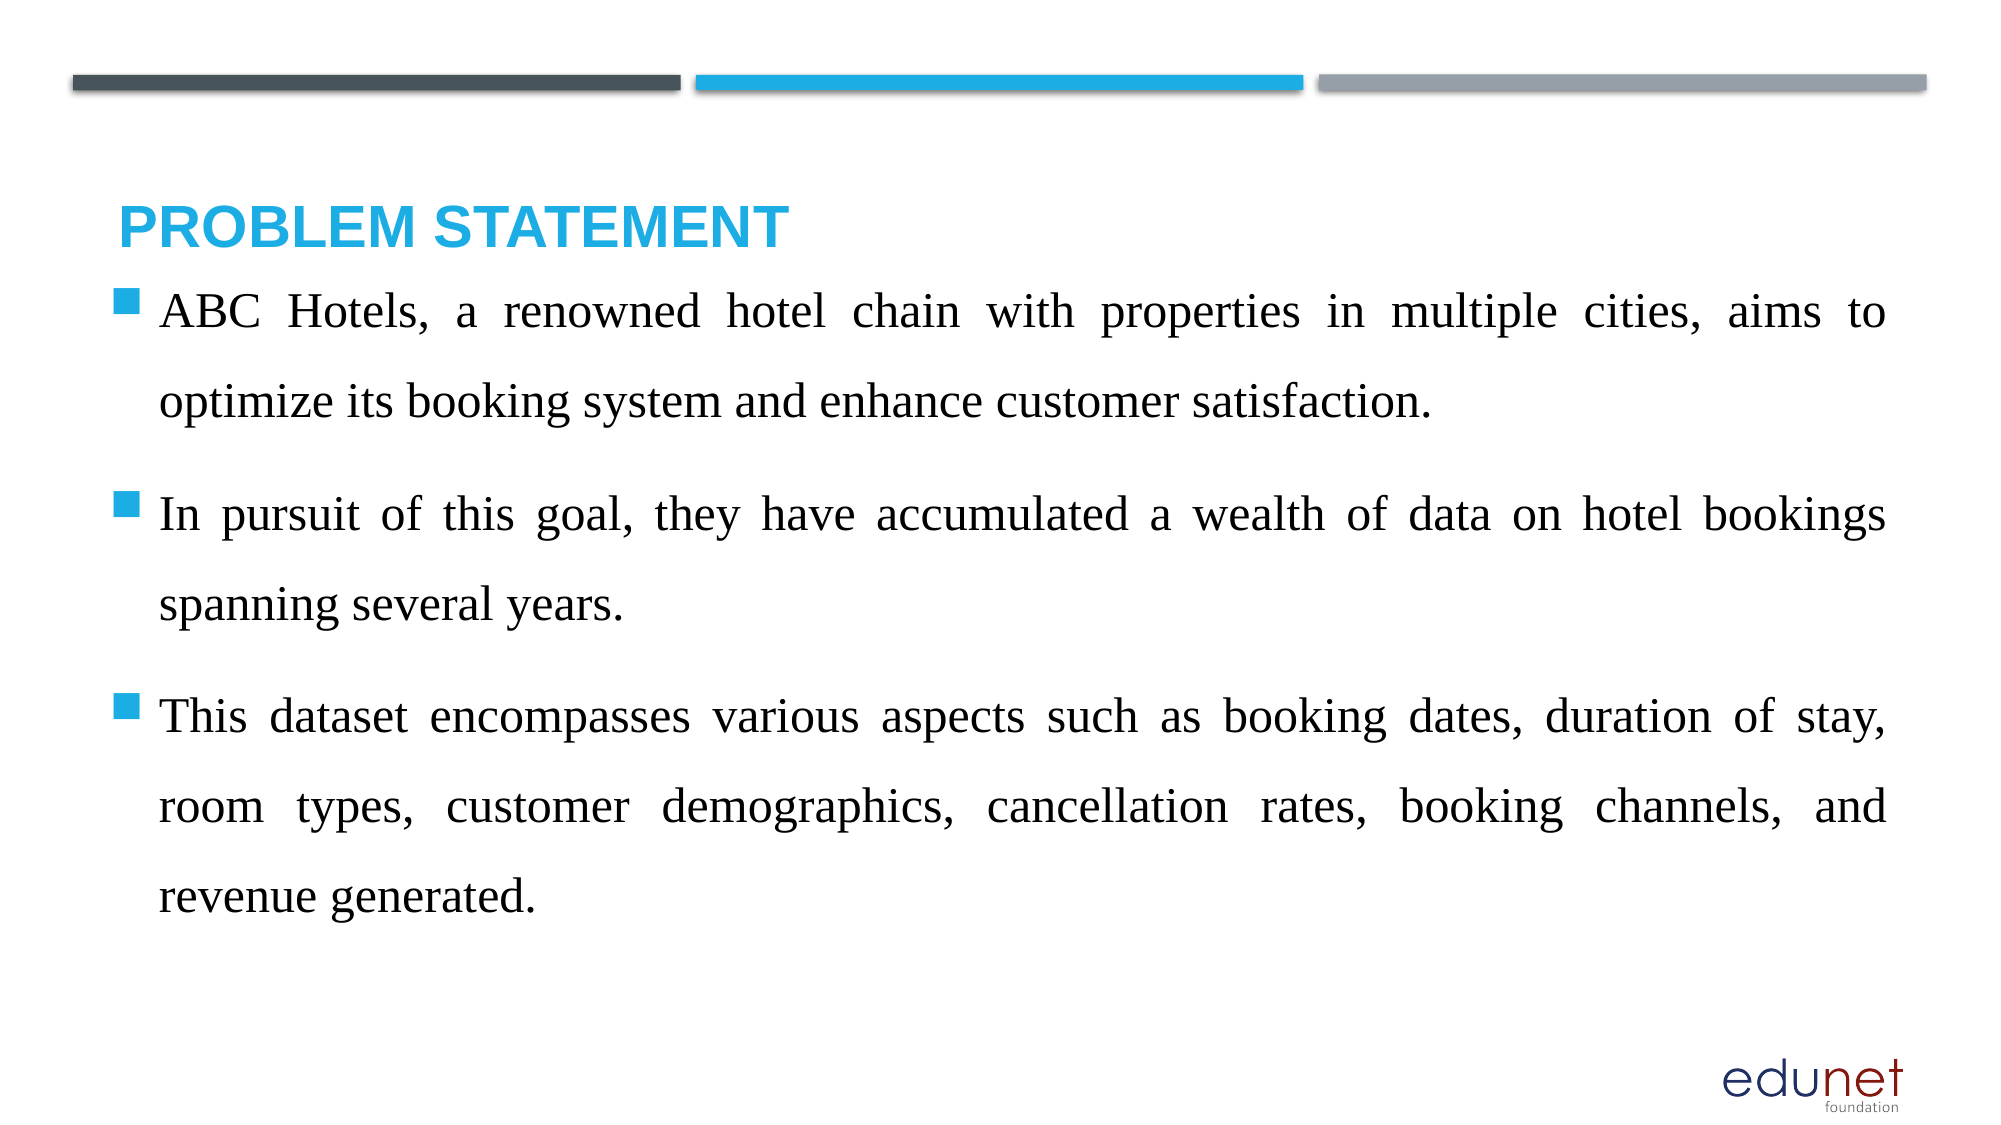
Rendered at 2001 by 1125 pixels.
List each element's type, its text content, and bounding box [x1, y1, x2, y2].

picture [1719, 1056, 1905, 1116]
list ABC Hotels, a renowned hotel chain with properties in multiple cities, aims to optimize its booking system and enhance customer satisfaction. In pursuit of this goal, they have accumulated a wealth of data on hotel bookings spanning several years. This dataset encompasses various aspects such as booking dates, duration of stay, room types, customer demographics, cancellation rates, booking channels, and revenue generated. [93, 202, 1904, 969]
title Problem Statement [103, 180, 1914, 268]
